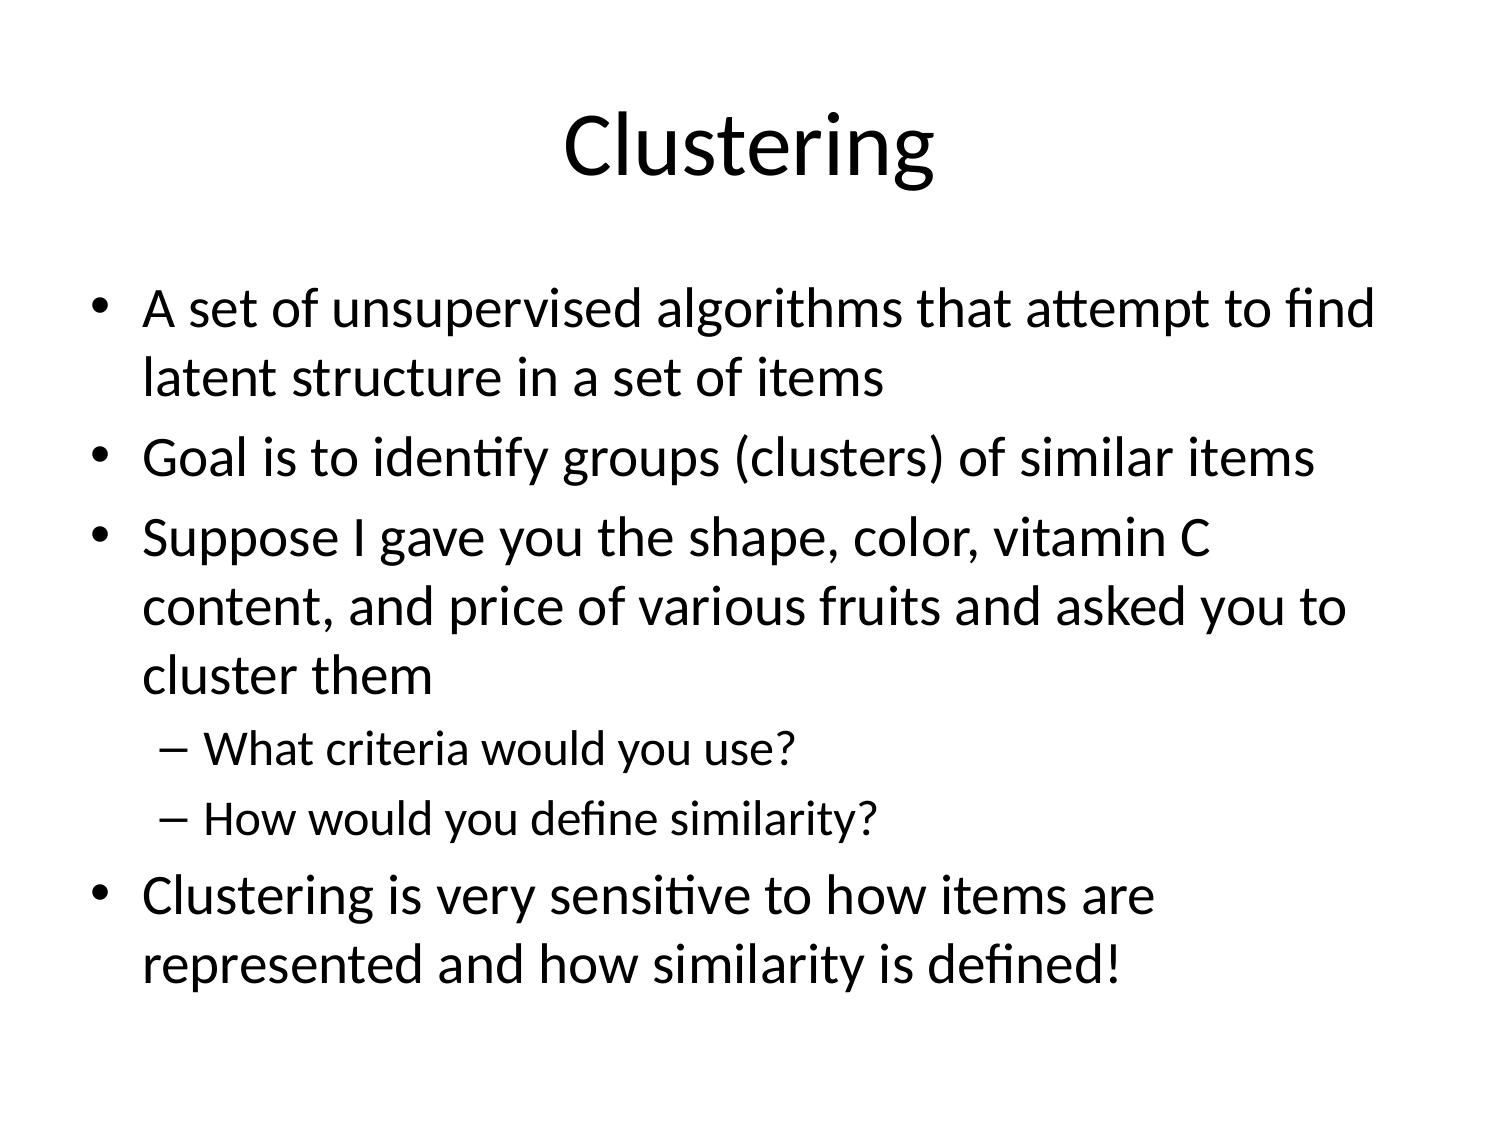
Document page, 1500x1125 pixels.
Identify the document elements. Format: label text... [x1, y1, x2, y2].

title Clustering [75, 45, 1425, 233]
list A set of unsupervised algorithms that attempt to find latent structure in a set of items Goal is to identify groups (clusters) of similar items Suppose I gave you the shape, color, vitamin C content, and price of various fruits and asked you to cluster them What criteria would you use? How would you define similarity? Clustering is very sensitive to how items are represented and how similarity is defined! [75, 262, 1425, 1005]
